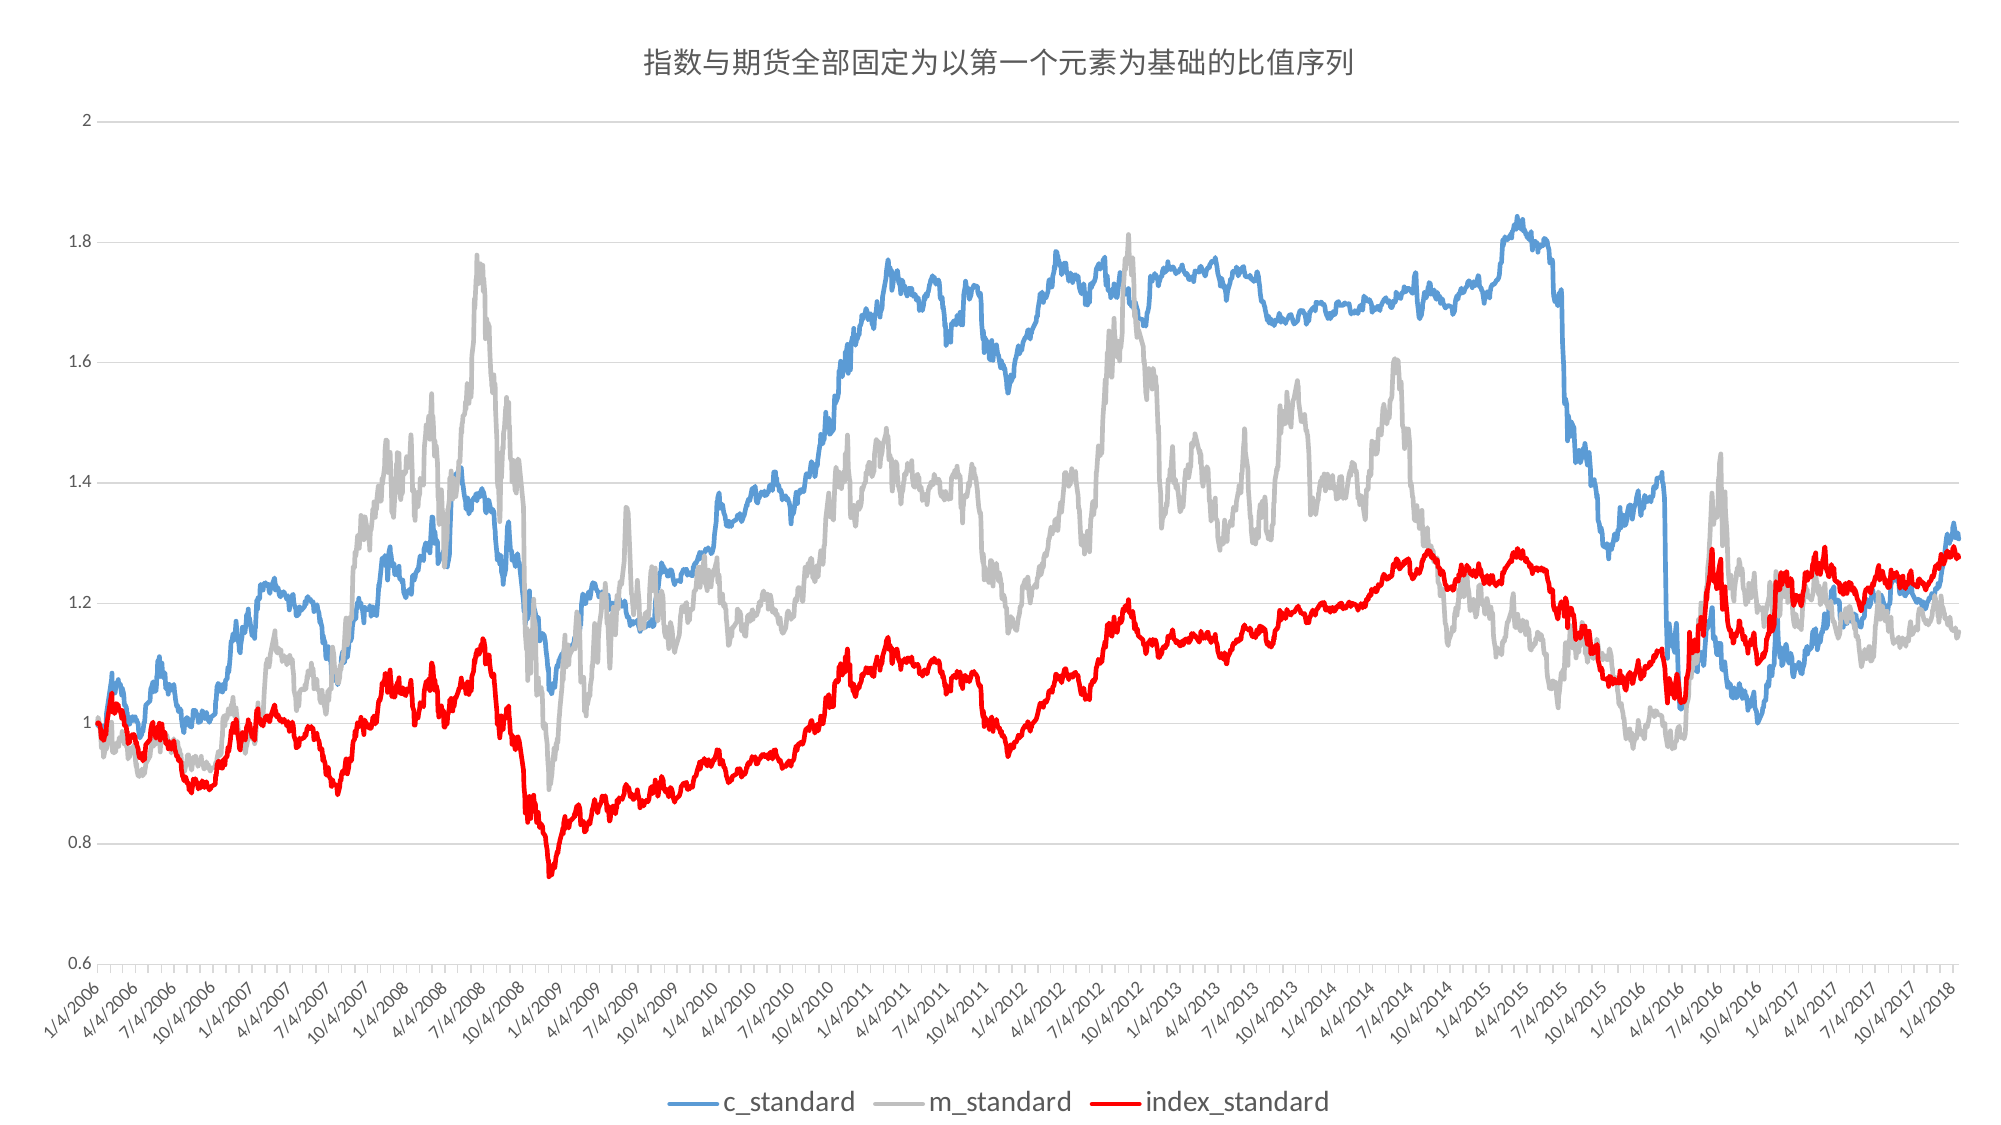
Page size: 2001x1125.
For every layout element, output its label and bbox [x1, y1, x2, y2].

chart [0, 0, 2000, 1125]
